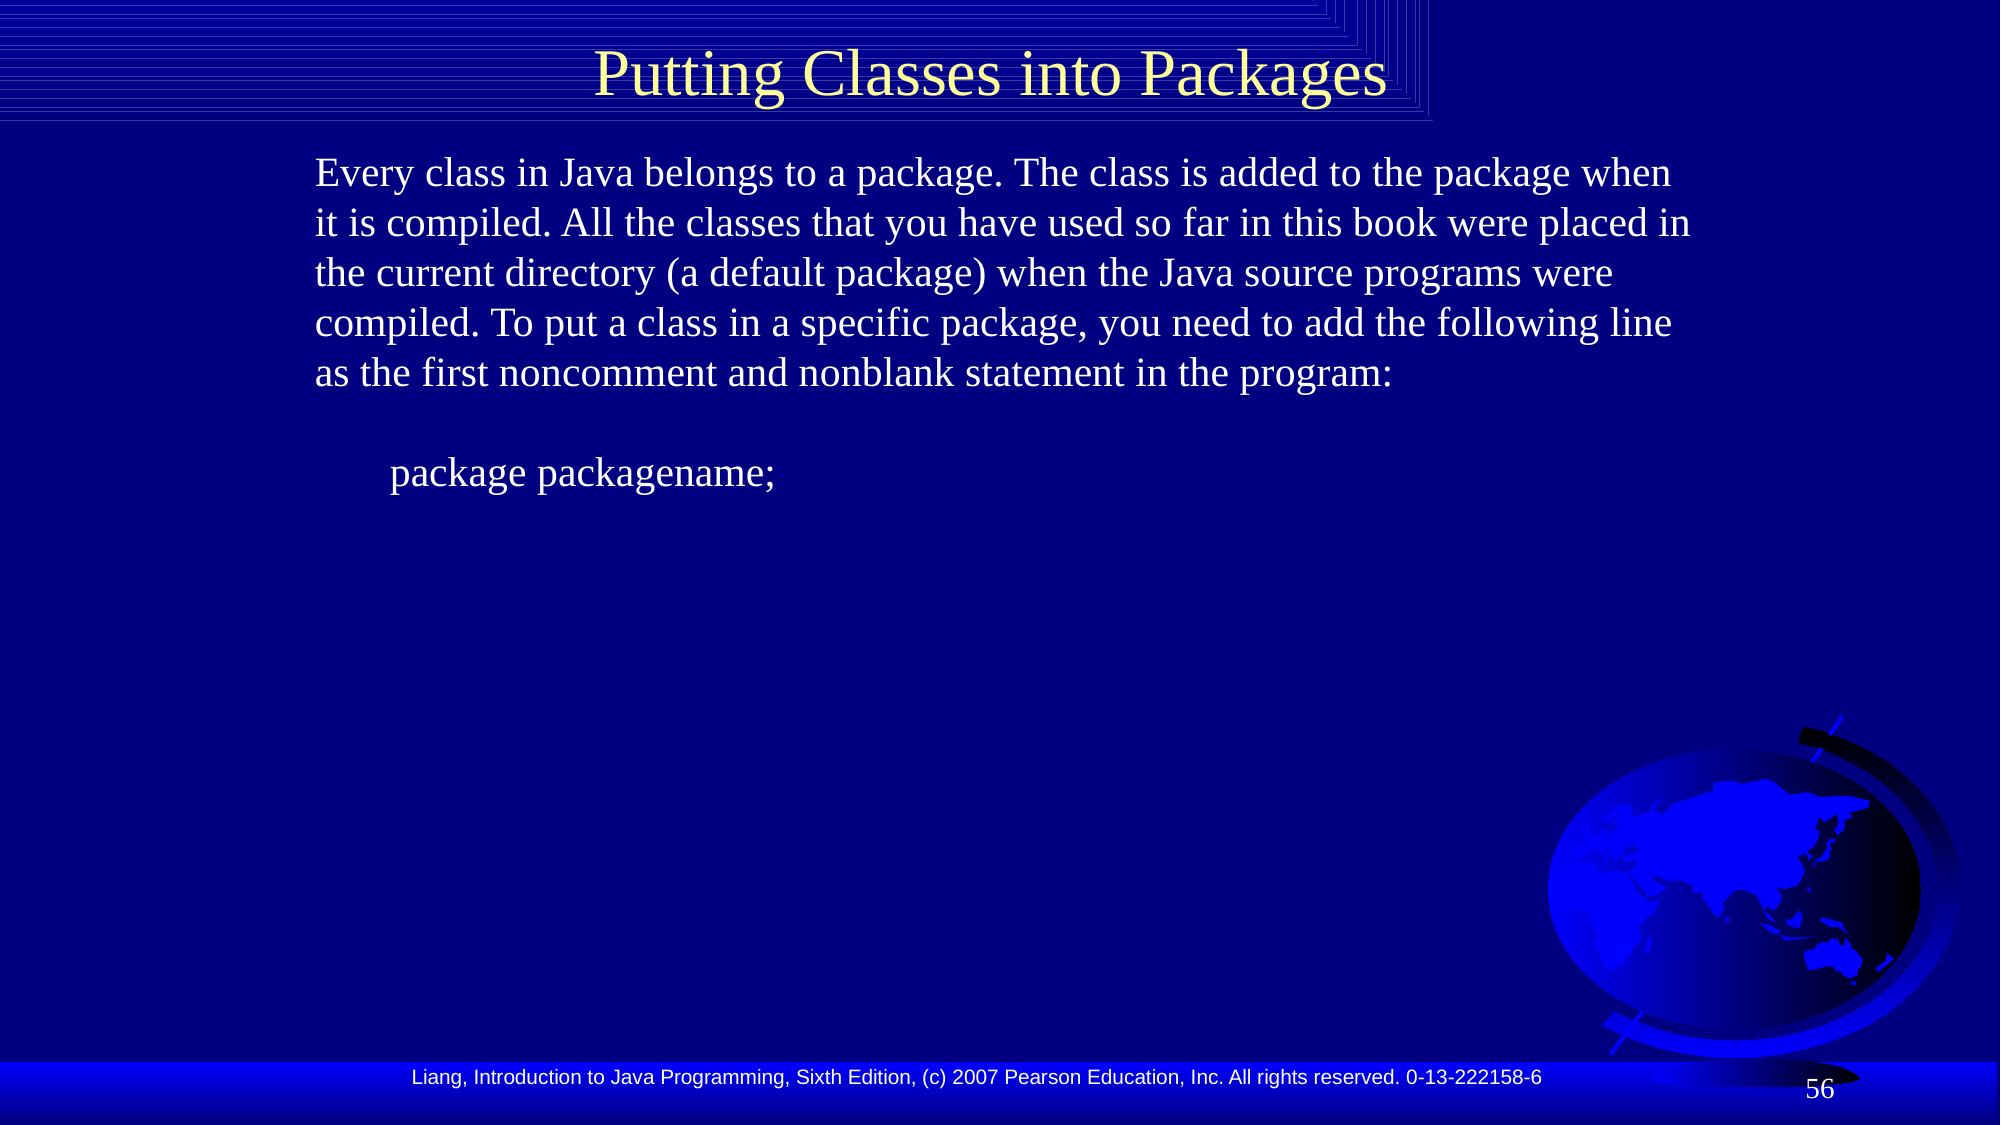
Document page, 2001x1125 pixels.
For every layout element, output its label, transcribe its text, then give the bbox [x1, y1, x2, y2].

title Putting Classes into Packages [362, 24, 1638, 113]
text_box Every class in Java belongs to a package. The class is added to the package when it is compiled. All the classes that you have used so far in this book were placed in the current directory (a default package) when the Java source programs were compiled. To put a class in a specific package, you need to add the following line as the first noncomment and nonblank statement in the program: package packagename; [299, 137, 1713, 503]
slide_number 56 [1433, 1049, 1850, 1125]
